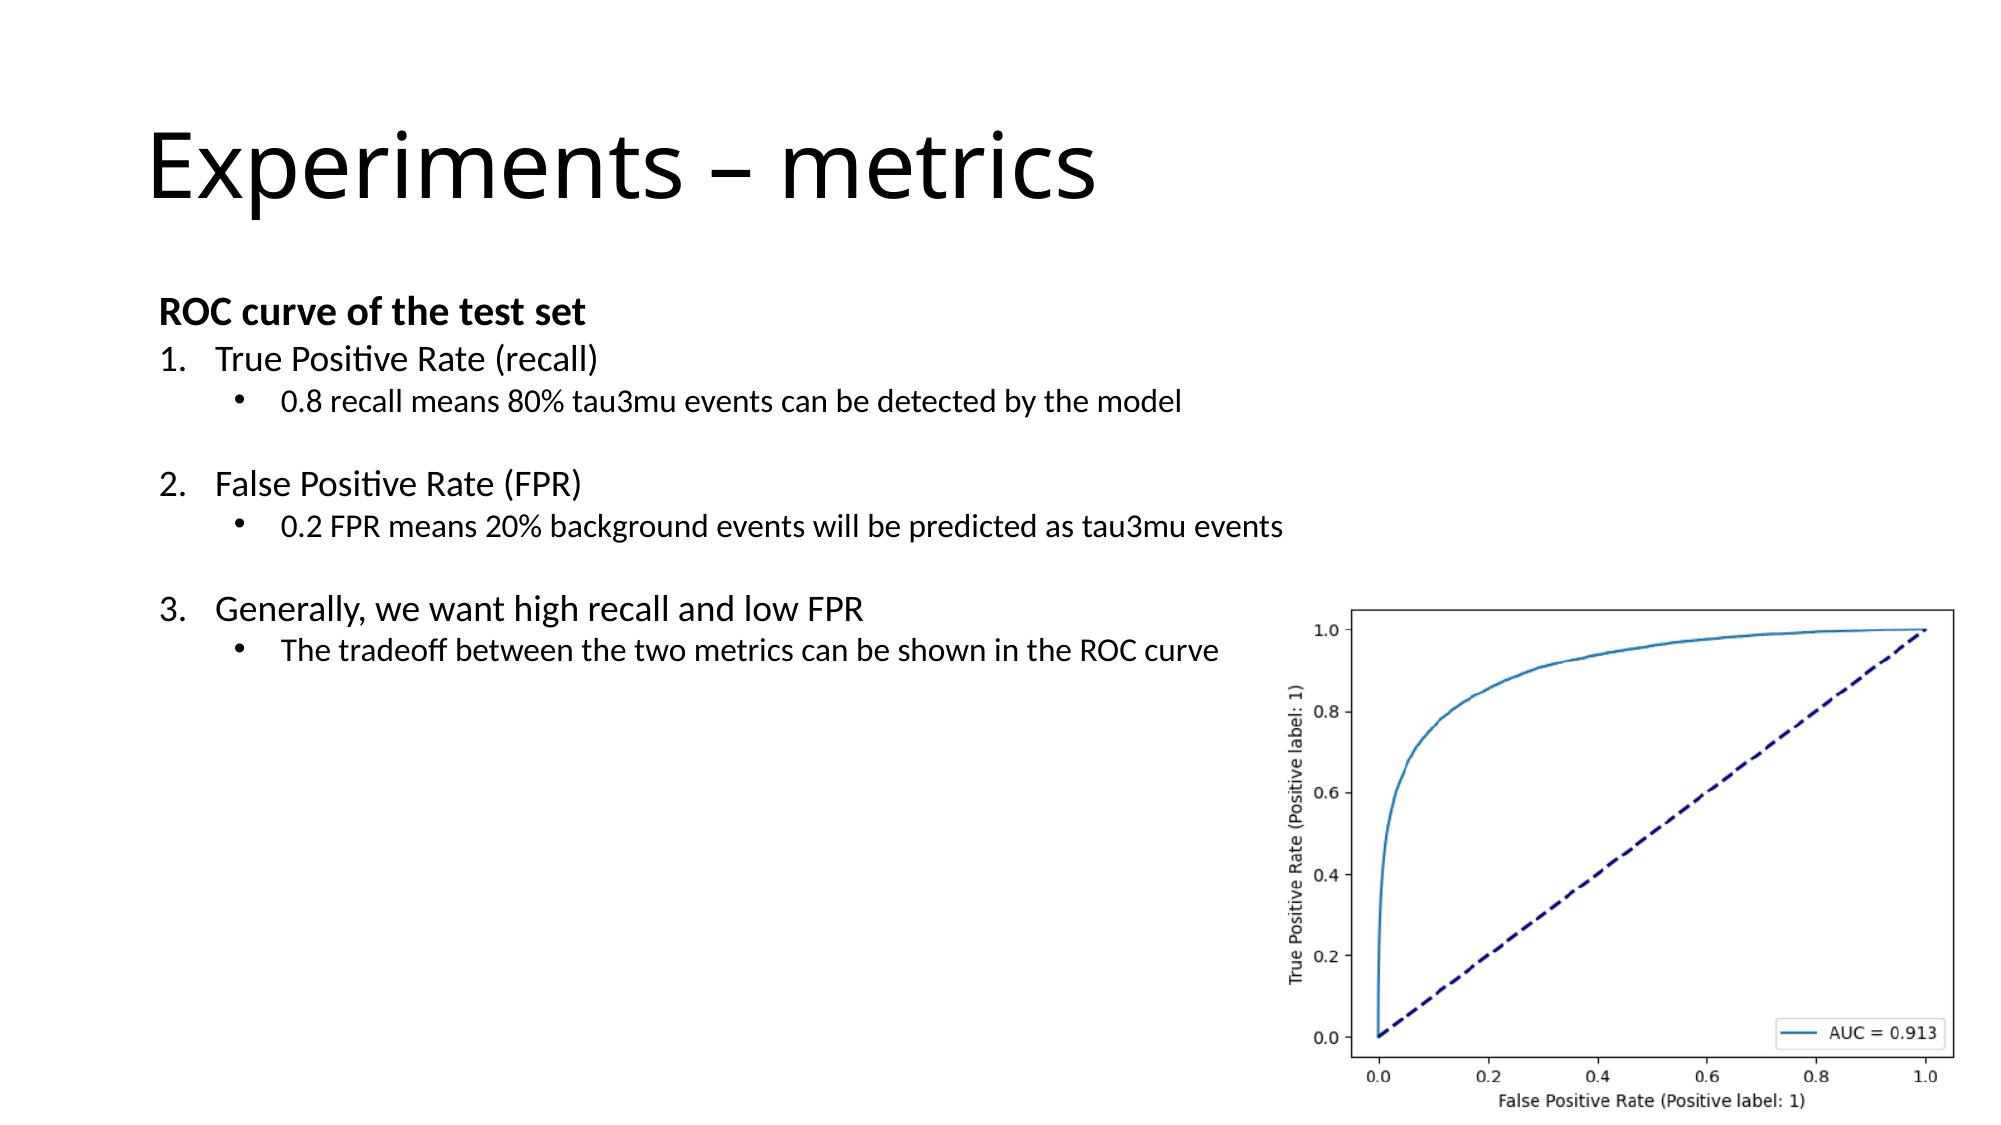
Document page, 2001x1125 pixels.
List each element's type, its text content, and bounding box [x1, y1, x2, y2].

text_box ROC curve of the test set True Positive Rate (recall) 0.8 recall means 80% tau3mu events can be detected by the model False Positive Rate (FPR) 0.2 FPR means 20% background events will be predicted as tau3mu events Generally, we want high recall and low FPR The tradeoff between the two metrics can be shown in the ROC curve [151, 276, 1361, 676]
picture [1274, 597, 1963, 1115]
title Experiments – metrics [137, 59, 1864, 278]
